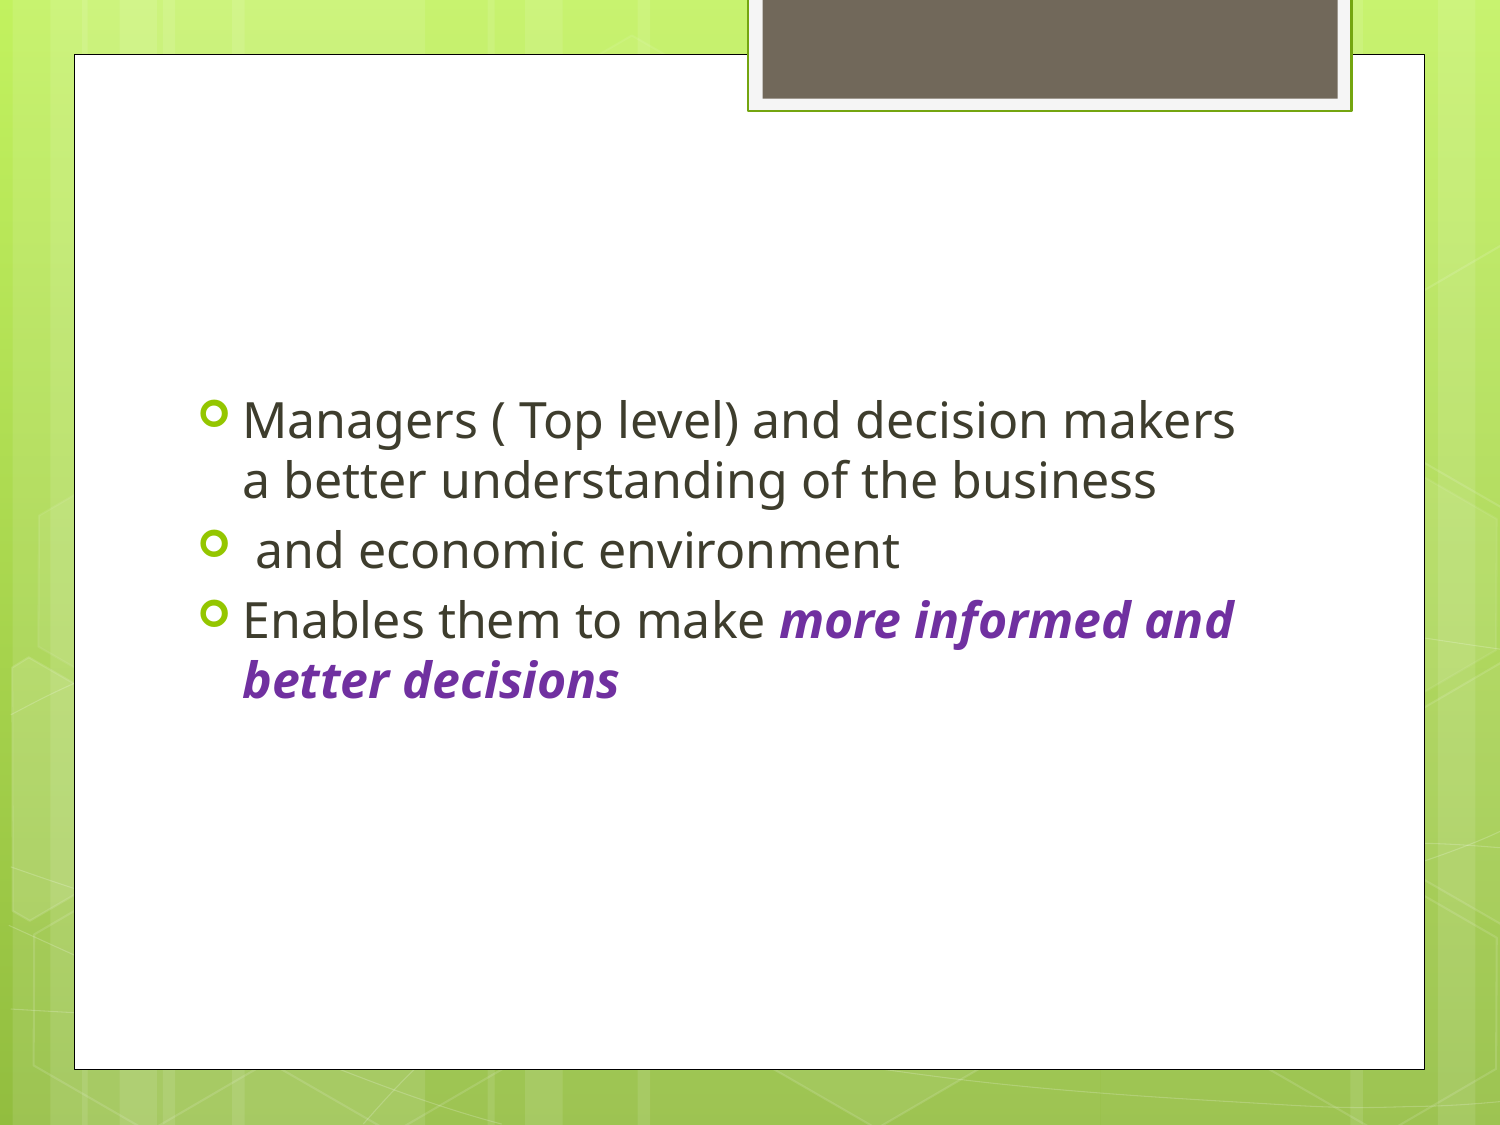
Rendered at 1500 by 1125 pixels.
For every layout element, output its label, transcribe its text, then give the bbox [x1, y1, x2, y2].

list Managers ( Top level) and decision makers a better understanding of the business and economic environment Enables them to make more informed and better decisions [171, 381, 1283, 957]
